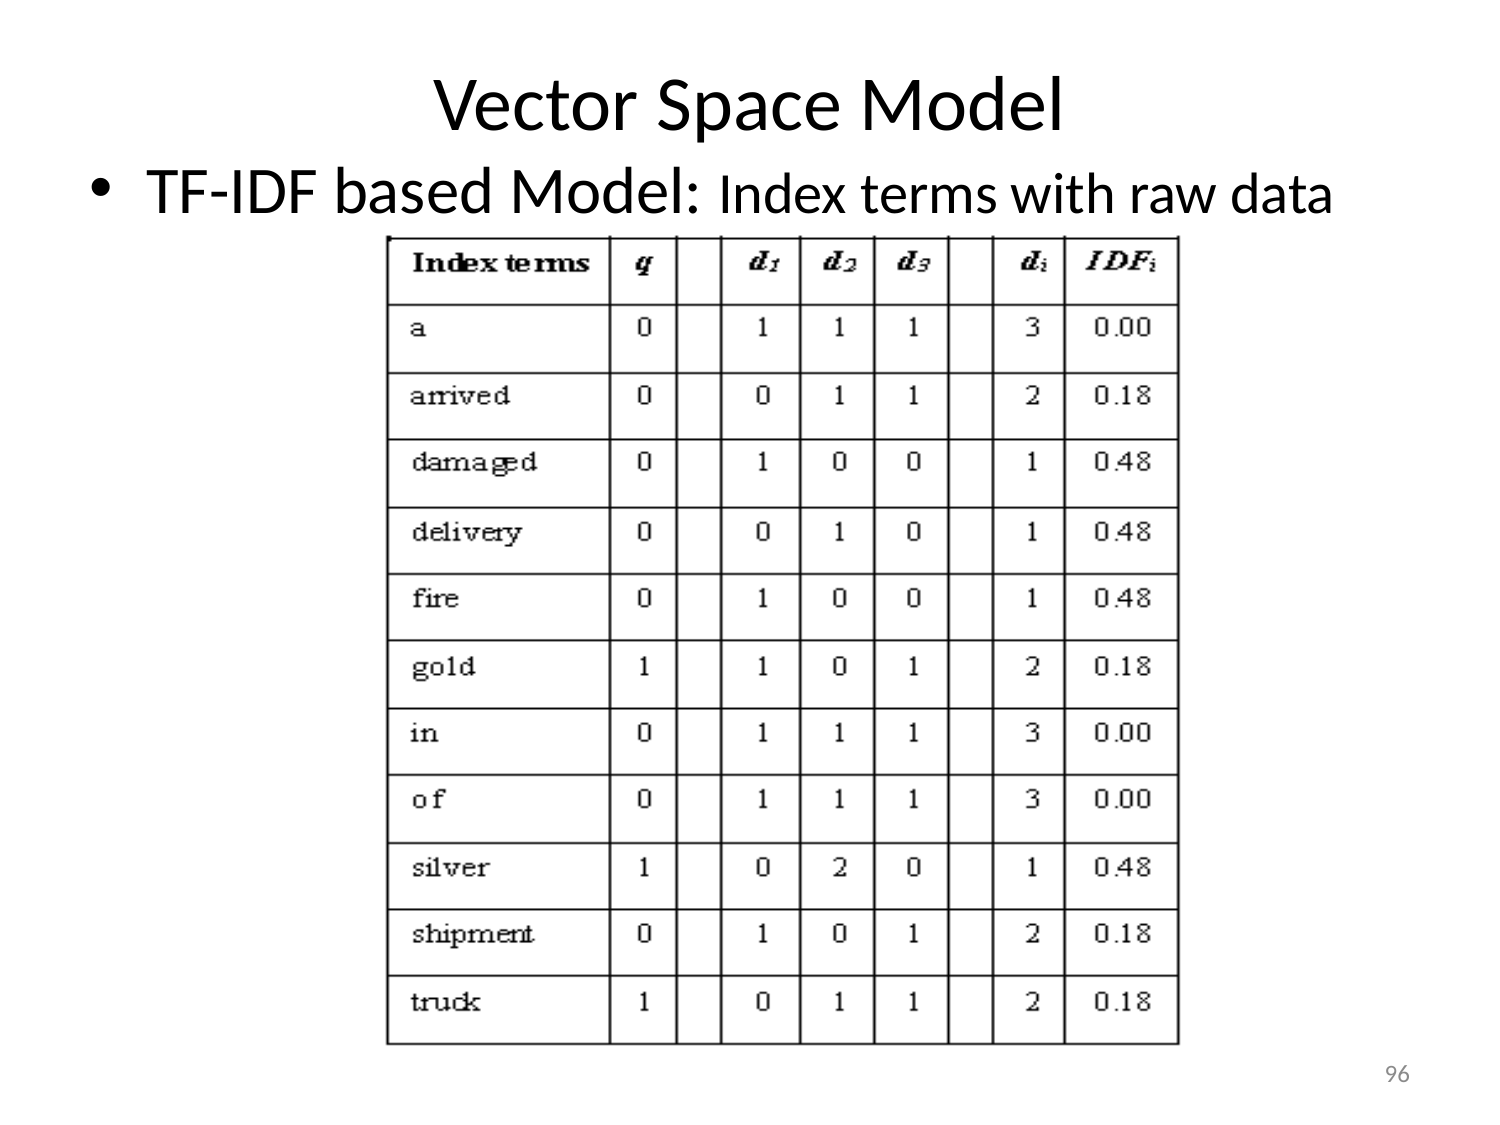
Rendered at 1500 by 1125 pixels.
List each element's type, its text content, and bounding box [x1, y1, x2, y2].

text_box Vector Space Model [75, 45, 1425, 139]
text_box TF-IDF based Model: Index terms with raw data [75, 139, 1442, 1050]
text_box 1 [1074, 1042, 1425, 1103]
picture [349, 221, 1205, 1070]
